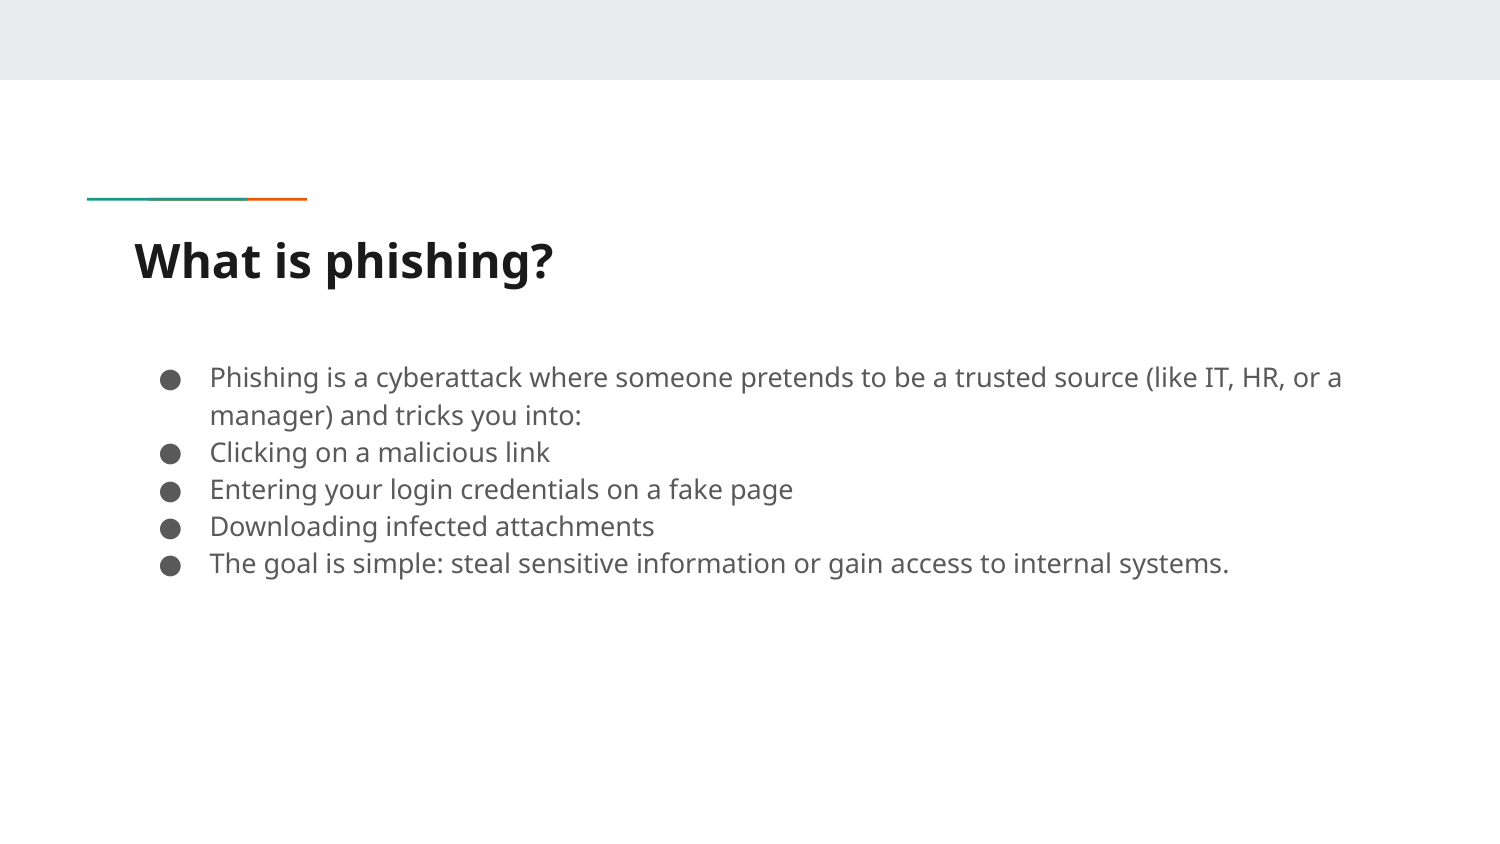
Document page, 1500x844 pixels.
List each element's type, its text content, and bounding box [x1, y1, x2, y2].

list Phishing is a cyberattack where someone pretends to be a trusted source (like IT, HR, or a manager) and tricks you into: Clicking on a malicious link Entering your login credentials on a fake page Downloading infected attachments The goal is simple: steal sensitive information or gain access to internal systems. [119, 341, 1381, 712]
title What is phishing? [119, 216, 1381, 305]
